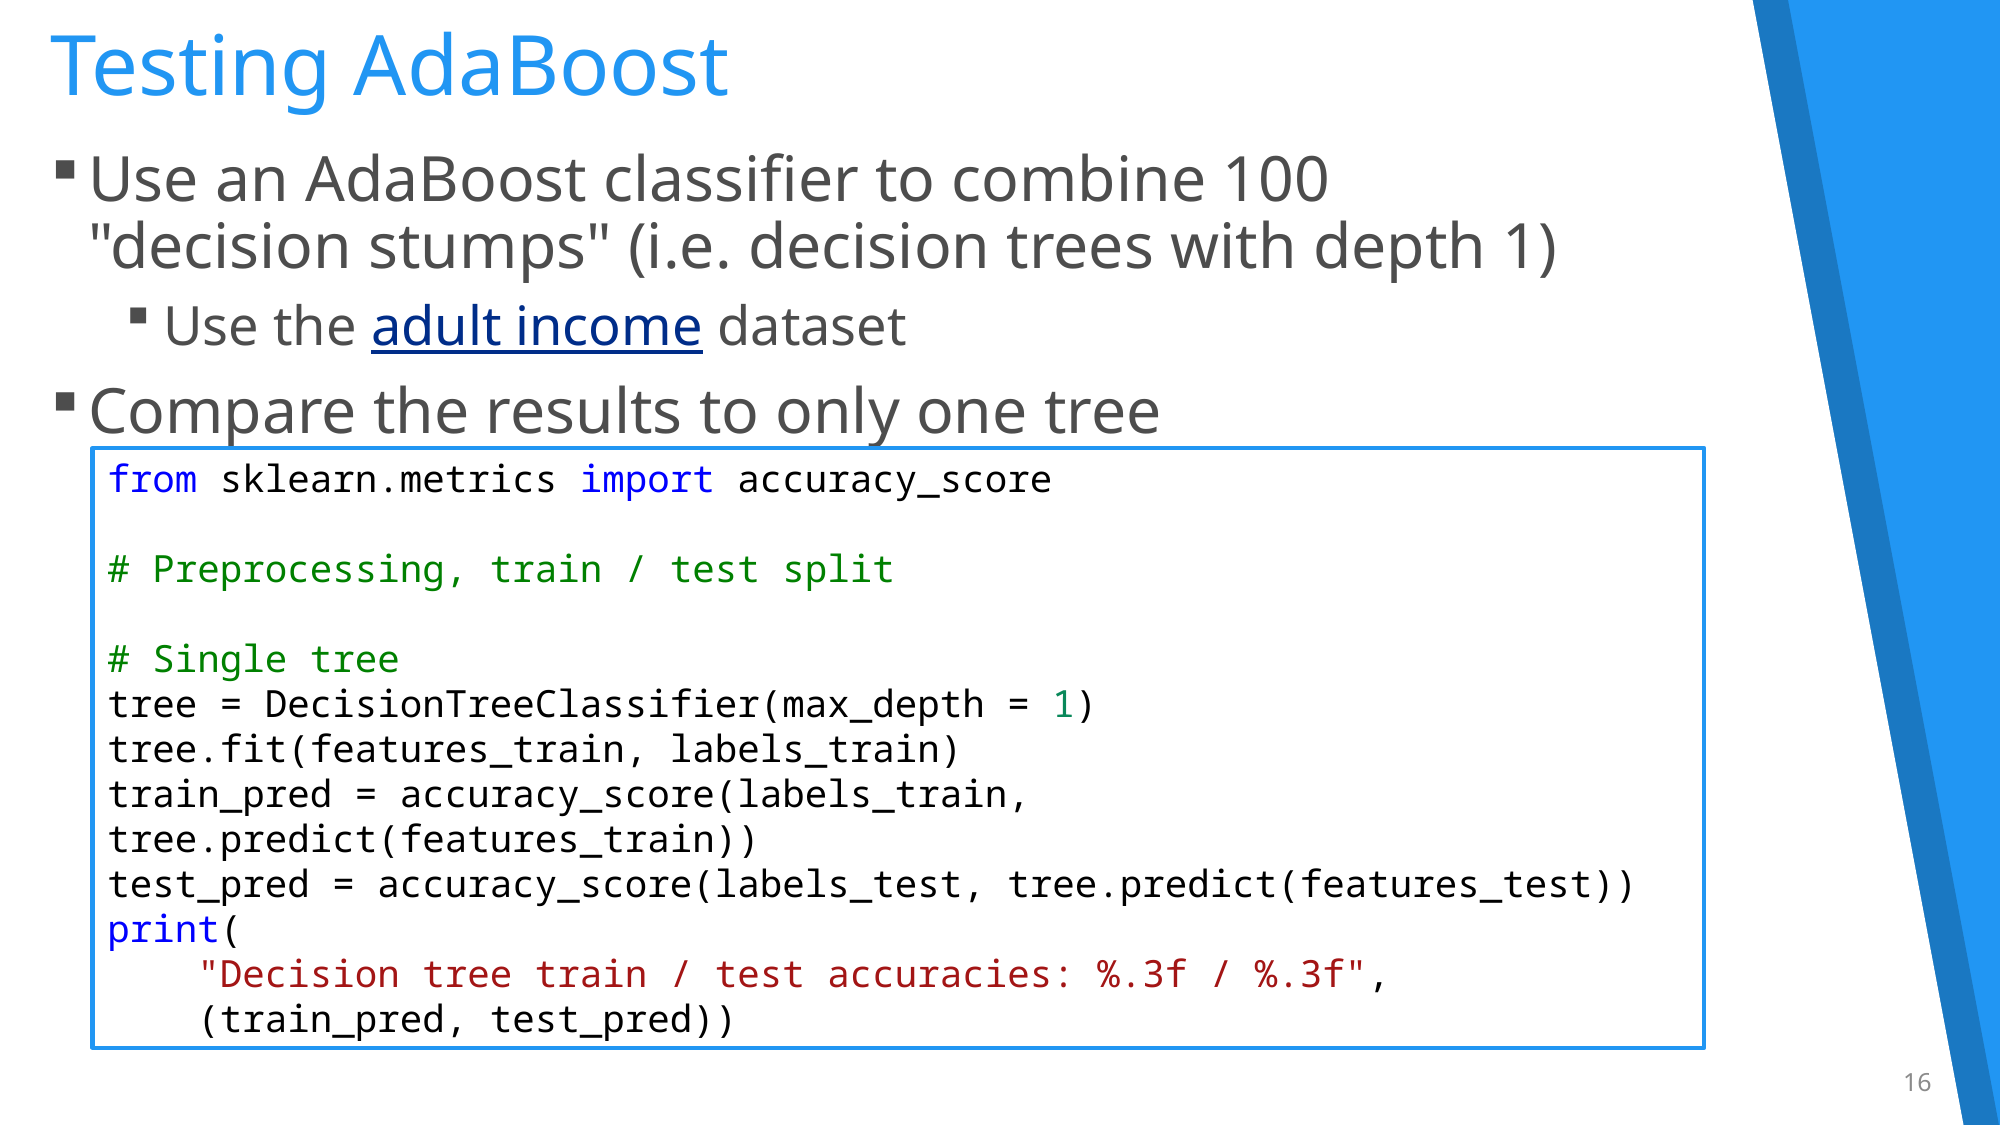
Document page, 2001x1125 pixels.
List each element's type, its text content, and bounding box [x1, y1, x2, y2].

list Use an AdaBoost classifier to combine 100 "decision stumps" (i.e. decision trees with depth 1) Use the adult income dataset Compare the results to only one tree [35, 139, 1959, 1103]
text_box from sklearn.metrics import accuracy_score # Preprocessing, train / test split # Single tree tree = DecisionTreeClassifier(max_depth = 1) tree.fit(features_train, labels_train) train_pred = accuracy_score(labels_train, tree.predict(features_train)) test_pred = accuracy_score(labels_test, tree.predict(features_test)) print( "Decision tree train / test accuracies: %.3f / %.3f", (train_pred, test_pred)) [92, 447, 1705, 1048]
title Testing AdaBoost [35, 0, 1959, 137]
slide_number 16 [1877, 1053, 1947, 1114]
